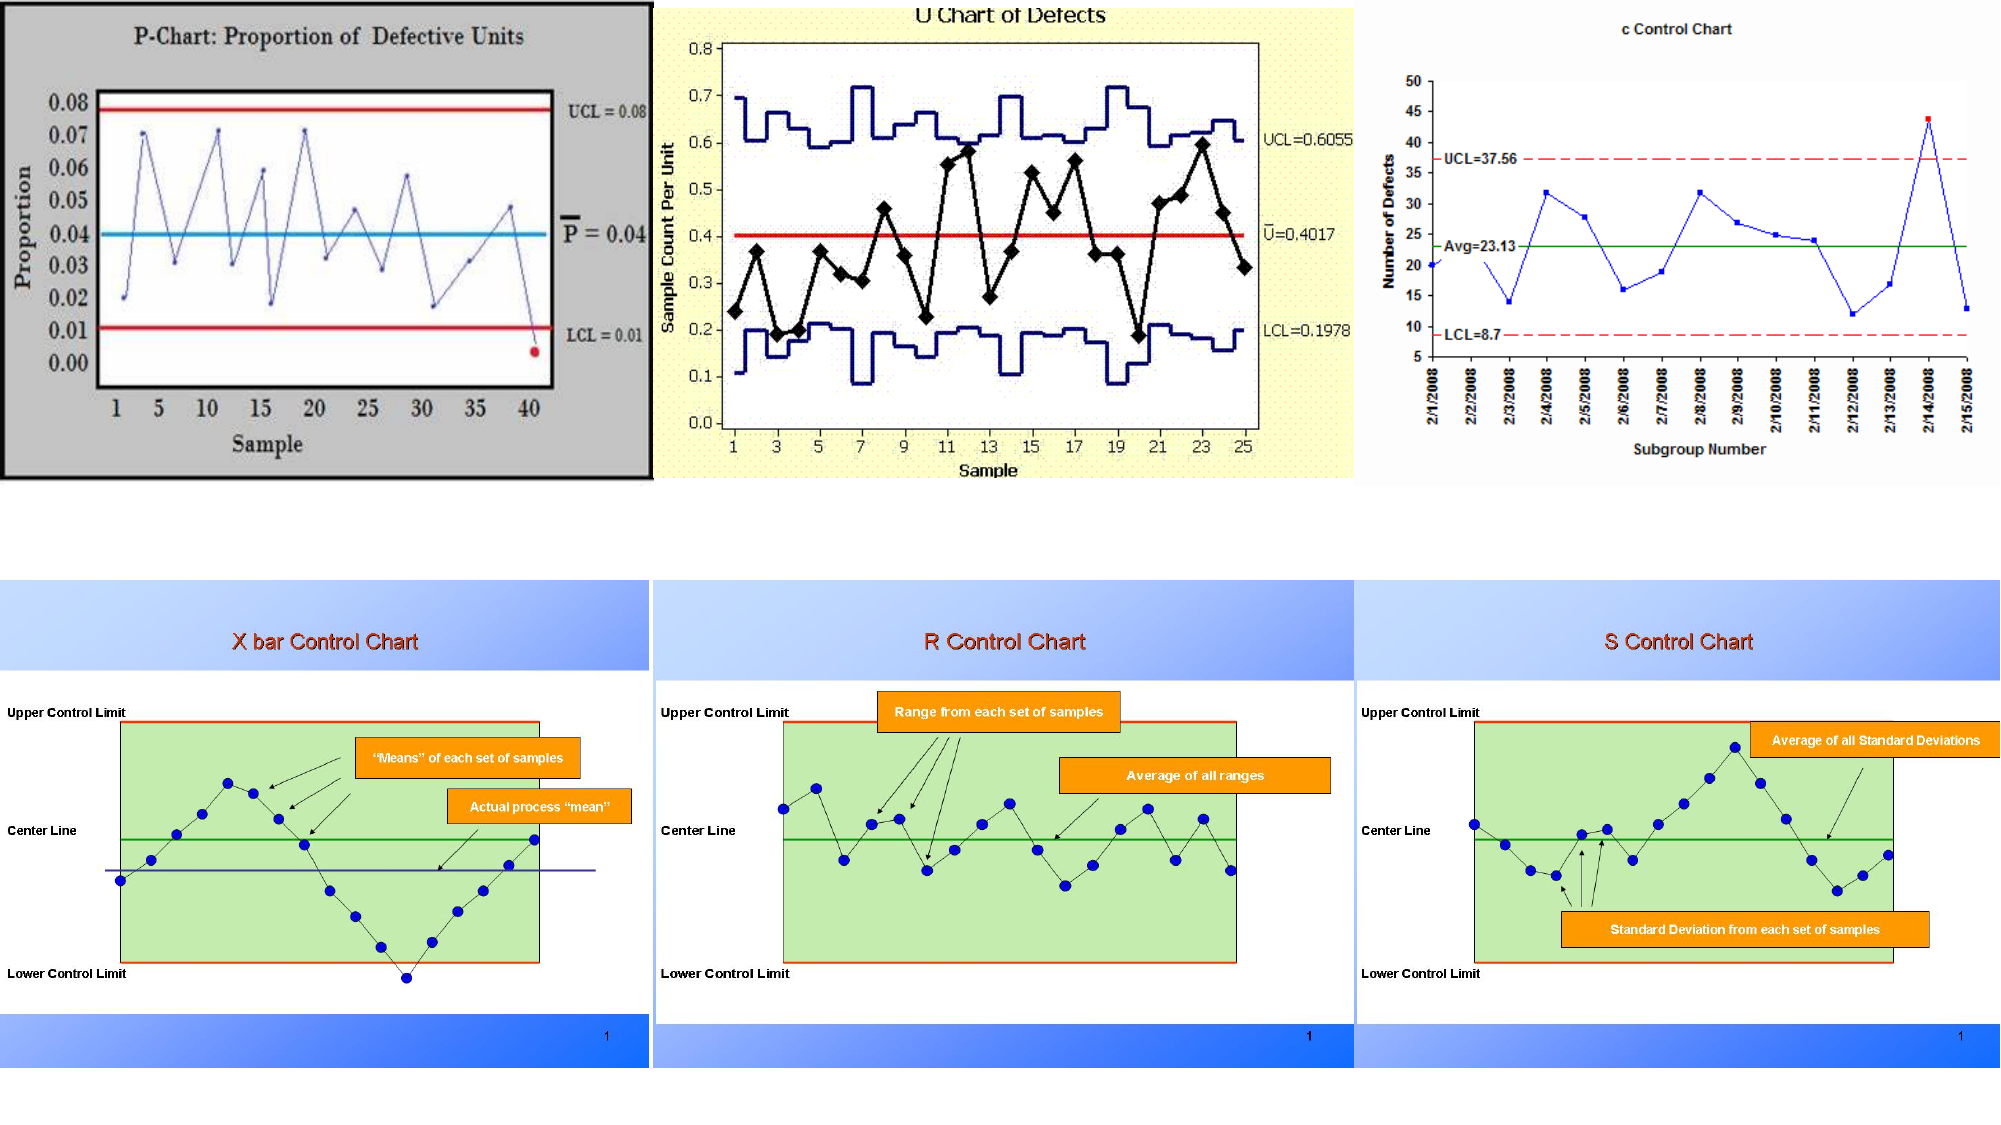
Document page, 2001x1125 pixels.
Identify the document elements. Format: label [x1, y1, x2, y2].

picture [0, 0, 2000, 487]
picture [0, 580, 649, 1068]
picture [653, 580, 2000, 1068]
